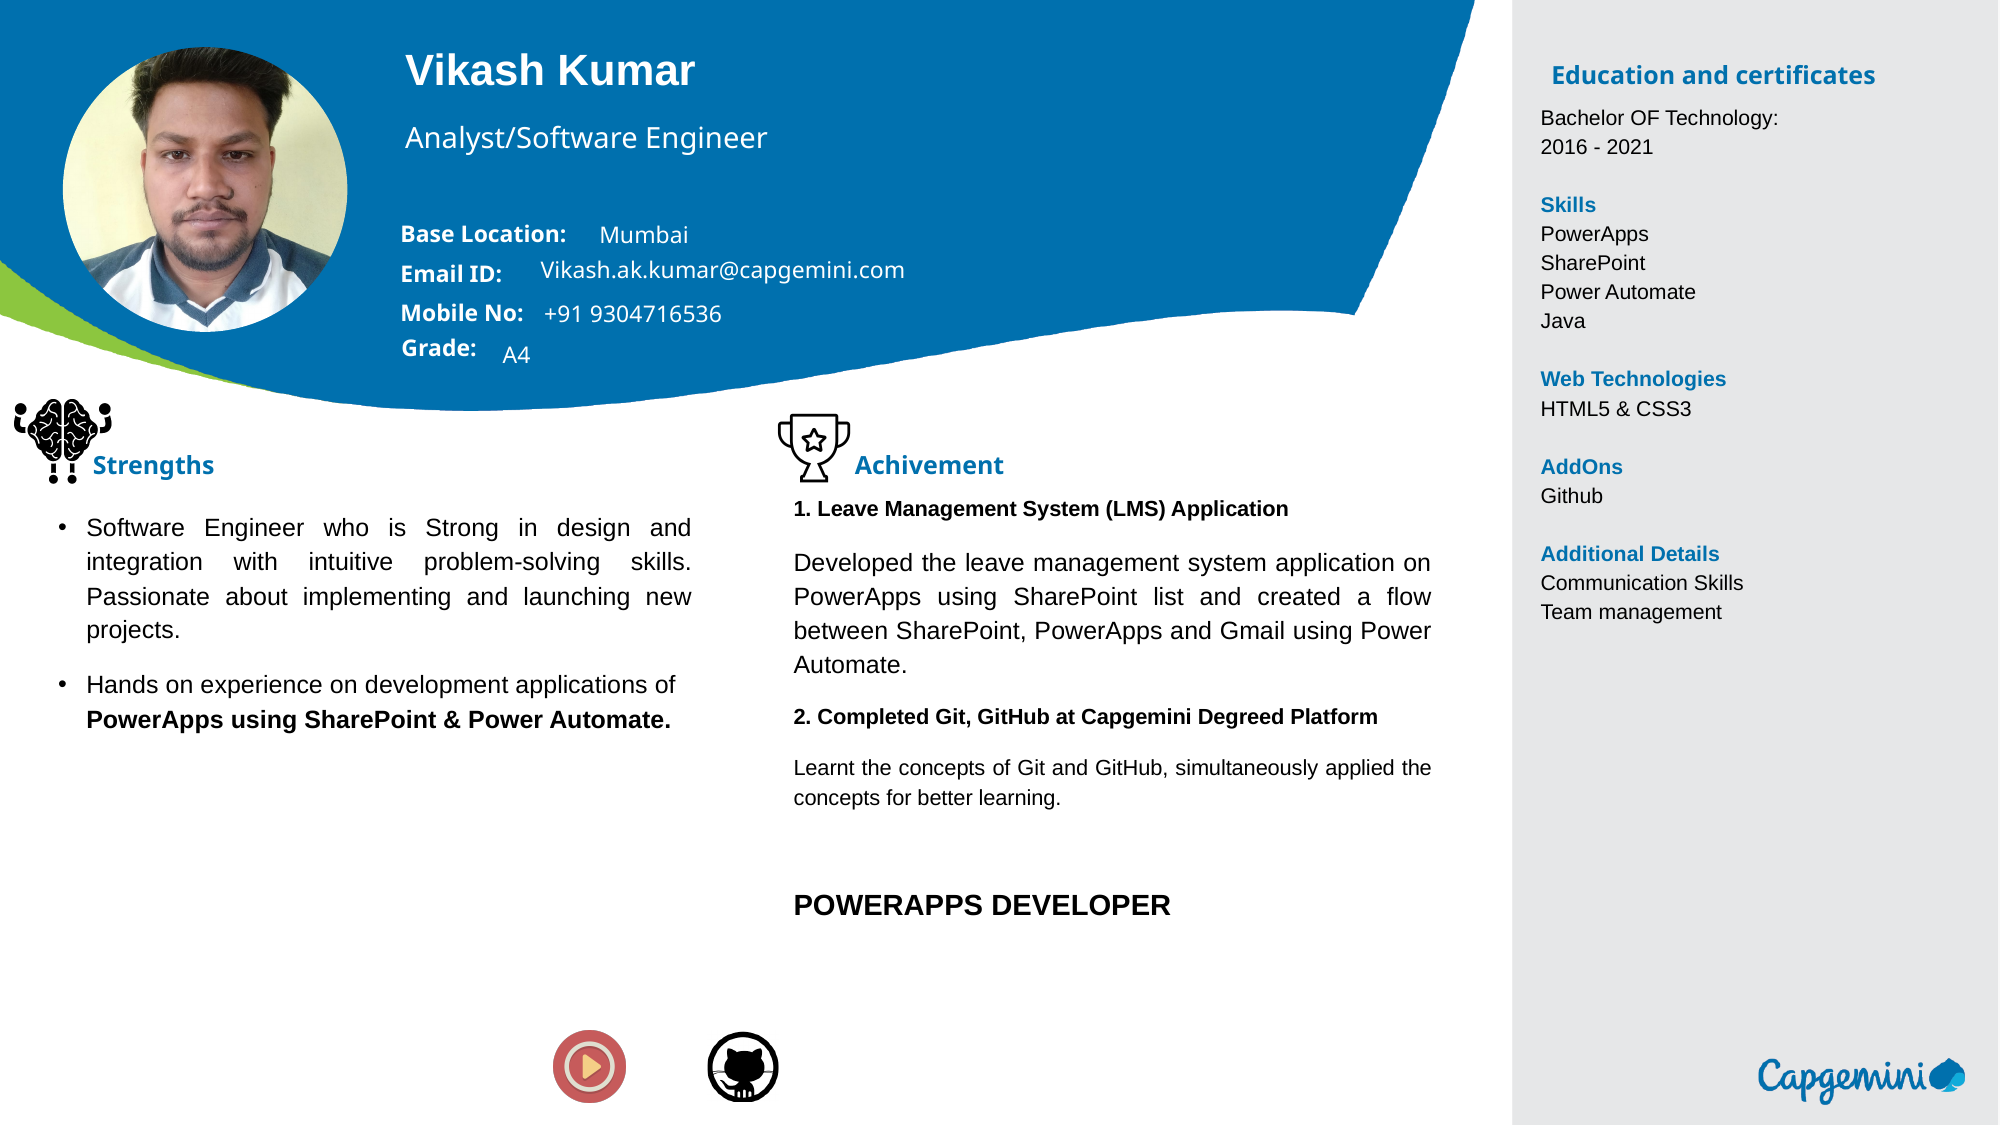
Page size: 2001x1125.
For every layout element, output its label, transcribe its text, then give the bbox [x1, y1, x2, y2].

list Vikash Kumar [404, 47, 1426, 98]
text_box A4 [502, 322, 894, 377]
picture [0, 0, 1998, 1125]
list Mumbai [599, 223, 989, 258]
text_box Bachelor OF Technology: 2016 - 2021 Skills PowerApps SharePoint Power Automate Java Web Technologies HTML5 & CSS3 AddOns Github Additional Details Communication Skills Team management [1525, 93, 2000, 1125]
list Vikash.ak.kumar@capgemini.com [540, 258, 1176, 307]
list +91 9304716536 [544, 303, 935, 358]
list Analyst/Software Engineer [404, 108, 1399, 162]
list Software Engineer who is Strong in design and integration with intuitive problem-solving skills. Passionate about implementing and launching new projects. Hands on experience on development applications of PowerApps using SharePoint & Power Automate. [58, 507, 693, 1102]
list 1. Leave Management System (LMS) Application Developed the leave management system application on PowerApps using SharePoint list and created a flow between SharePoint, PowerApps and Gmail using Power Automate. 2. Completed Git, GitHub at Capgemini Degreed Platform Learnt the concepts of Git and GitHub, simultaneously applied the concepts for better learning. POWERAPPS DEVELOPER [793, 491, 1433, 1086]
